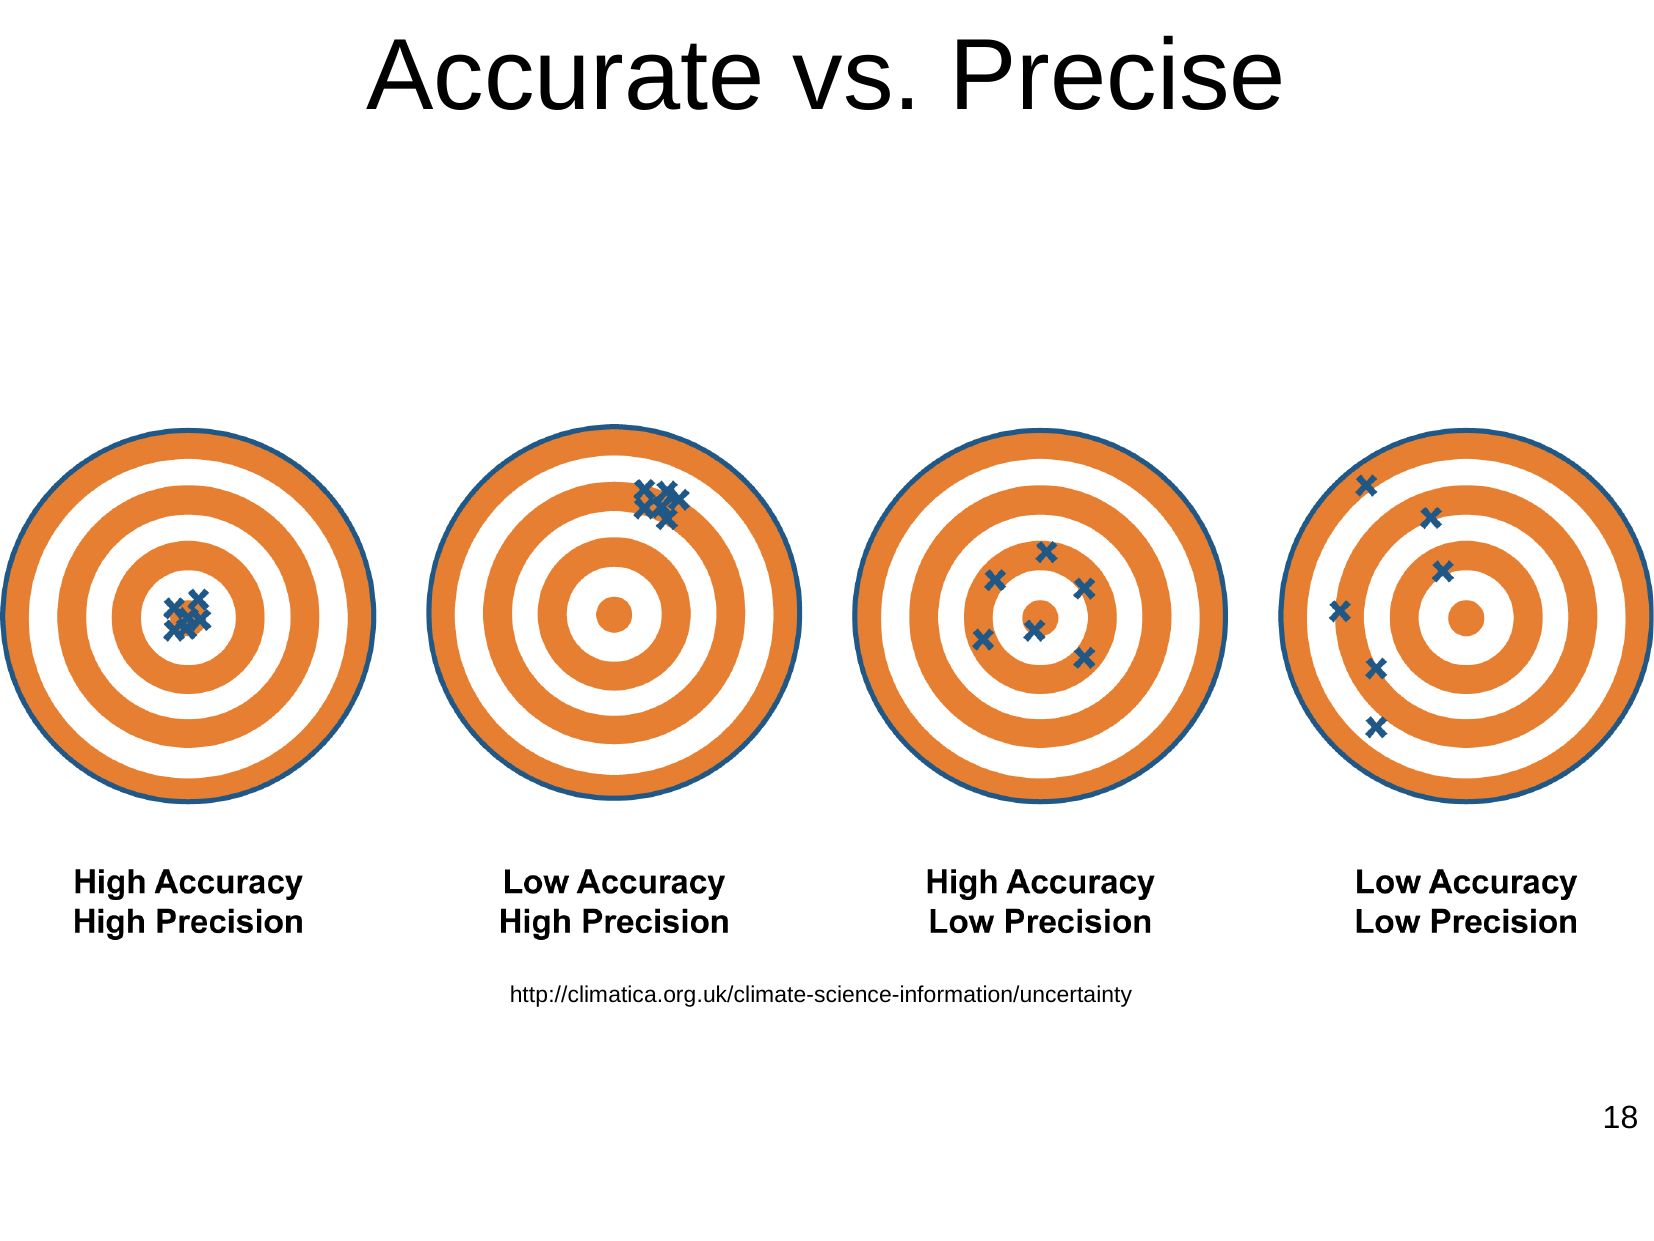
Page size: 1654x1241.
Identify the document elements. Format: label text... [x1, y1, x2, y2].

slide_number 18 [1308, 1088, 1654, 1172]
text_box http://climatica.org.uk/climate-science-information/uncertainty [494, 971, 1166, 1014]
title Accurate vs. Precise [124, 0, 1530, 138]
picture [0, 424, 1654, 945]
